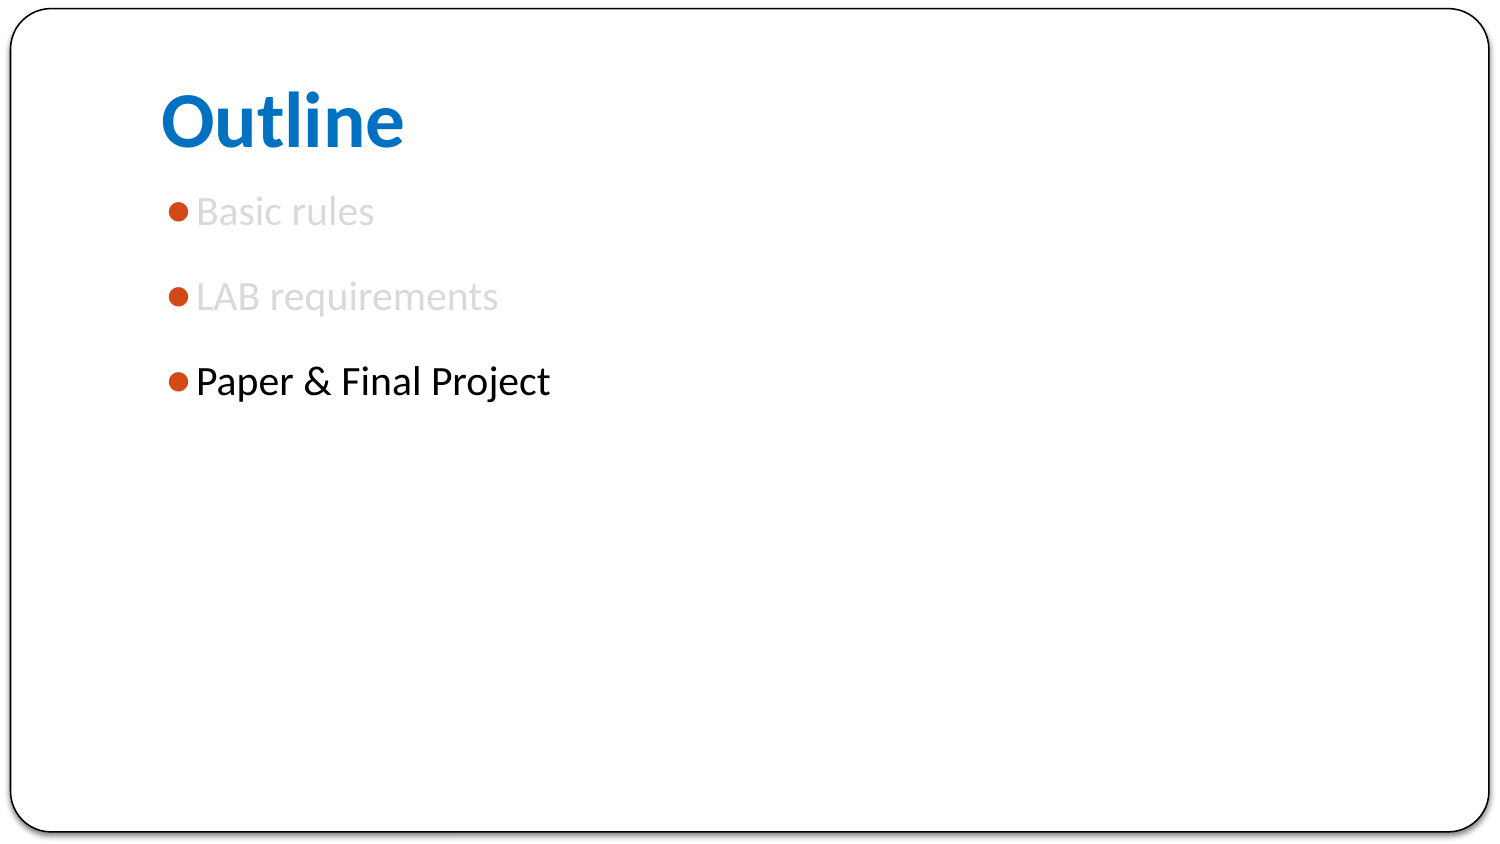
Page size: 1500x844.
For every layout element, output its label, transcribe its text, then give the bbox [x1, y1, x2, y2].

text_box Basic rules LAB requirements Paper & Final Project [149, 178, 1425, 741]
text_box Outline [149, 33, 1425, 175]
